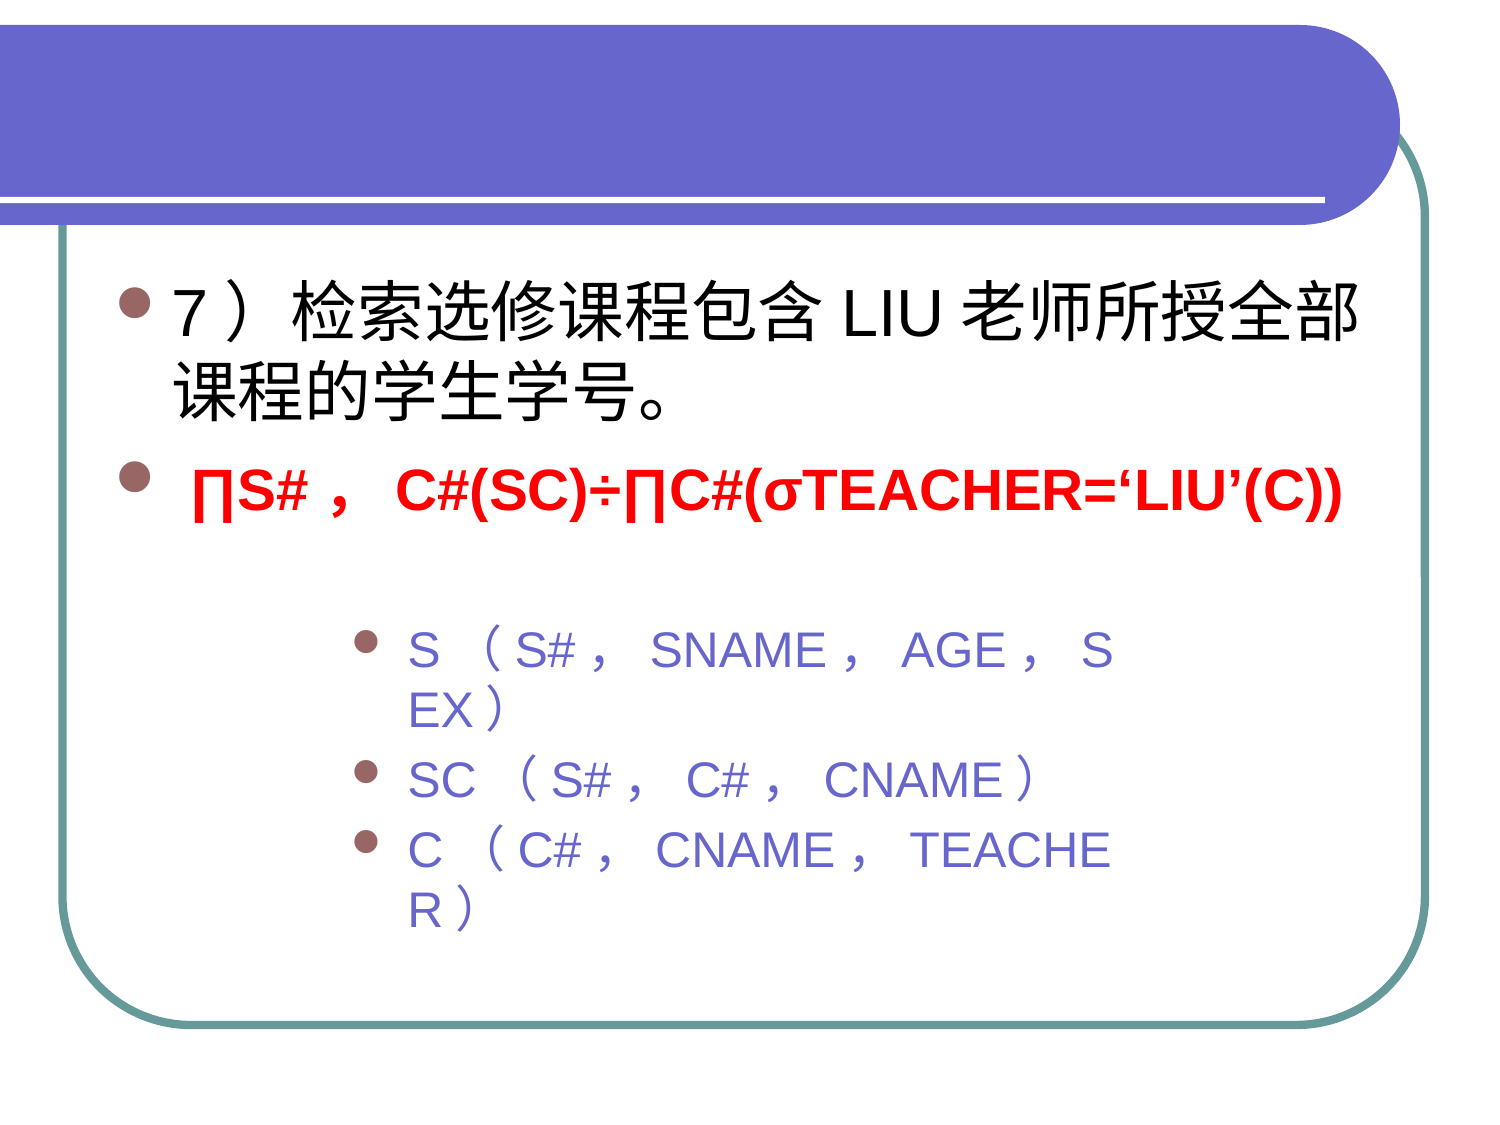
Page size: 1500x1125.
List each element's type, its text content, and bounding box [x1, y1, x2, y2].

list 7）检索选修课程包含LIU老师所授全部课程的学生学号。 ∏S#，C#(SC)÷∏C#(σTEACHER=‘LIU’(C)) [99, 262, 1401, 988]
text_box S（S#，SNAME，AGE，SEX） SC（S#，C#，CNAME） C（C#，CNAME，TEACHER） [336, 609, 1140, 905]
